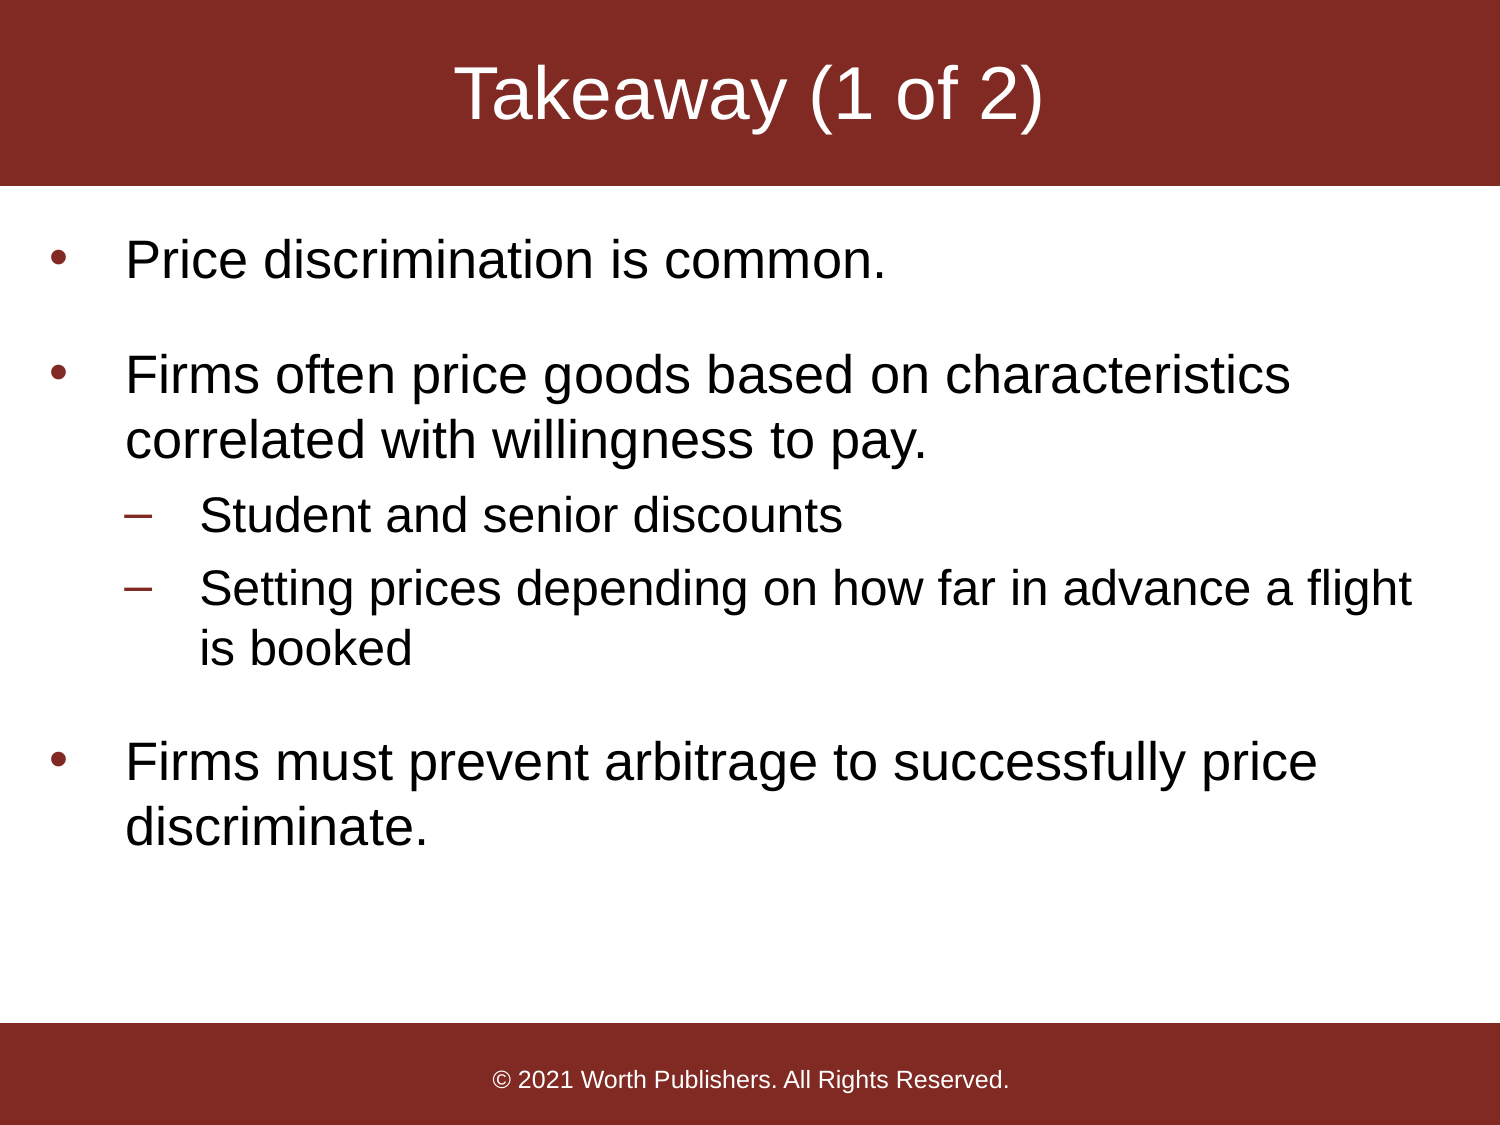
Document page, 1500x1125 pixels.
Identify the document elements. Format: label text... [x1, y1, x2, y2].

list Price discrimination is common. Firms often price goods based on characteristics correlated with willingness to pay. Student and senior discounts Setting prices depending on how far in advance a flight is booked Firms must prevent arbitrage to successfully price discriminate. [34, 216, 1472, 1001]
title Takeaway (1 of 2) [0, 2, 1500, 177]
